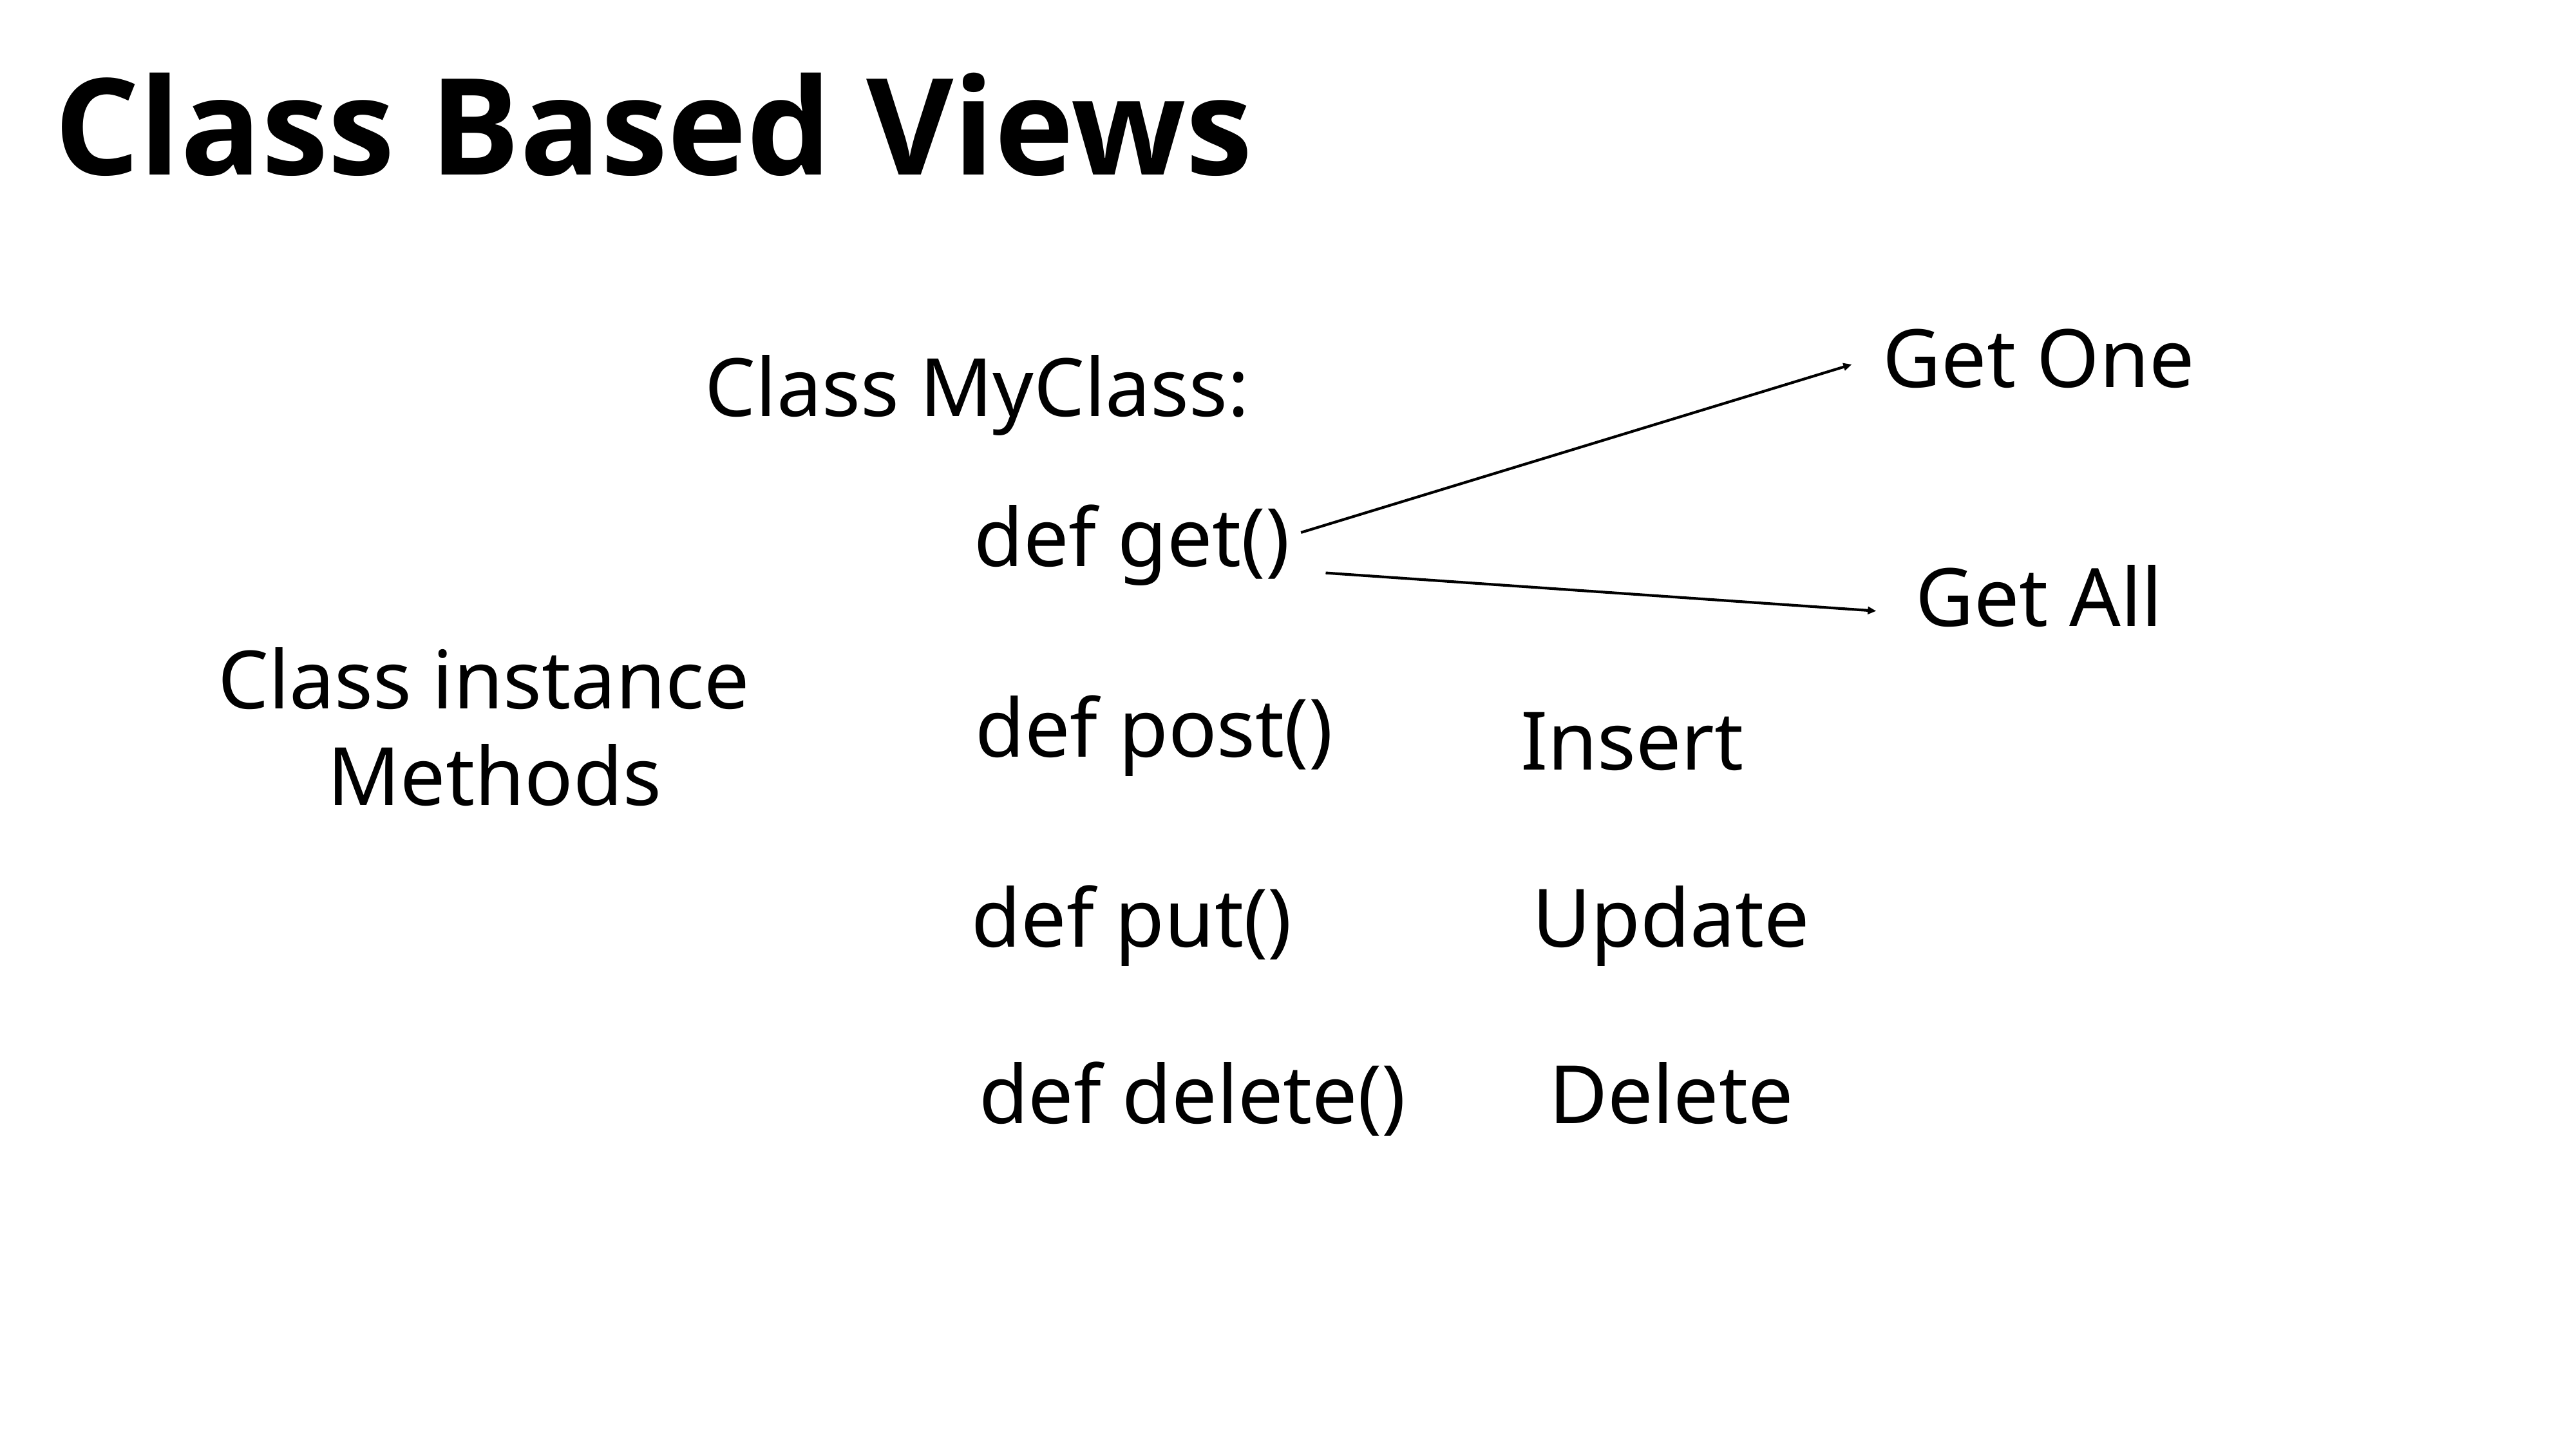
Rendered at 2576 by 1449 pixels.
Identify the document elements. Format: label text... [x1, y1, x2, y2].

text_box Get One [1877, 301, 2201, 409]
text_box def post() [970, 670, 1339, 779]
text_box def get() [968, 480, 1296, 588]
text_box Insert [1515, 684, 1750, 792]
text_box Get All [1909, 540, 2168, 648]
text_box Class Based Views [48, 35, 1258, 207]
text_box Class MyClass: [699, 330, 1256, 439]
text_box Class instance Methods [212, 622, 777, 827]
text_box [1301, 363, 1852, 533]
text_box def delete() [973, 1037, 1412, 1146]
text_box Update [1527, 861, 1816, 969]
text_box [1325, 573, 1876, 615]
text_box def put() [966, 861, 1298, 969]
text_box Delete [1543, 1037, 1799, 1146]
